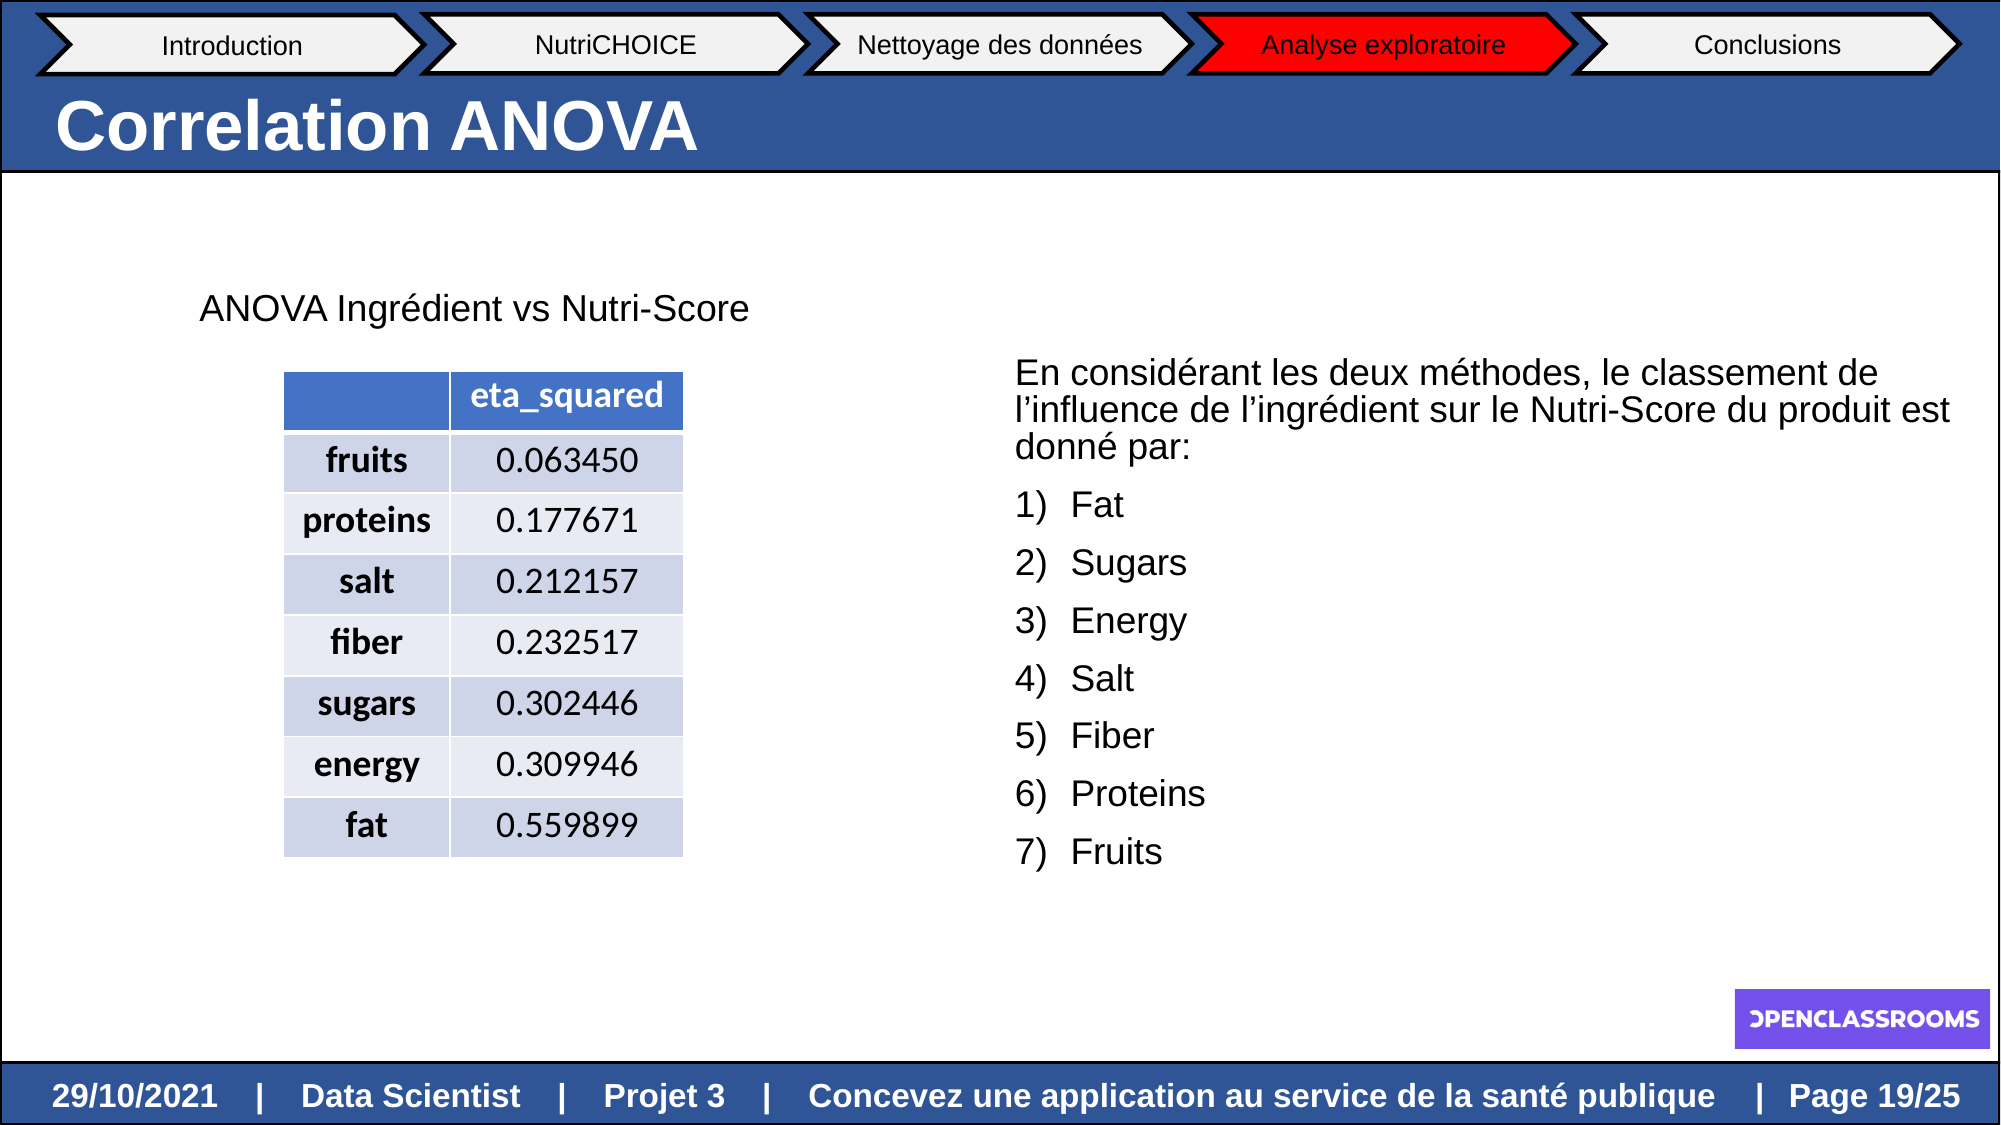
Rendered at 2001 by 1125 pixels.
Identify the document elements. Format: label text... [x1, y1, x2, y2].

table_cell fat [284, 798, 449, 857]
text_box Page 19/25 [1727, 1066, 2000, 1125]
table_cell 0.302446 [451, 677, 683, 736]
picture [1734, 989, 1991, 1049]
table_cell sugars [284, 677, 449, 736]
table_cell proteins [284, 494, 449, 553]
list ANOVA Ingrédient vs Nutri-Score [184, 281, 903, 1021]
table_cell 0.212157 [451, 555, 683, 614]
table_cell fiber [284, 616, 449, 675]
table_cell 0.063450 [451, 435, 683, 492]
table_cell energy [284, 737, 449, 796]
table_cell 0.177671 [451, 494, 683, 553]
title Correlation ANOVA [40, 75, 1766, 194]
table_cell 0.559899 [451, 798, 683, 857]
table_cell 0.232517 [451, 616, 683, 675]
table_cell salt [284, 555, 449, 614]
table_cell 0.309946 [451, 737, 683, 796]
table_header [284, 372, 449, 430]
table_cell fruits [284, 435, 449, 492]
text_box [40, 14, 1960, 75]
table_header eta_squared [451, 372, 683, 430]
text_box En considérant les deux méthodes, le classement de l’influence de l’ingrédient sur le Nutri-Score du produit est donné par: Fat Sugars Energy Salt Fiber Proteins Fruits [999, 348, 1978, 882]
